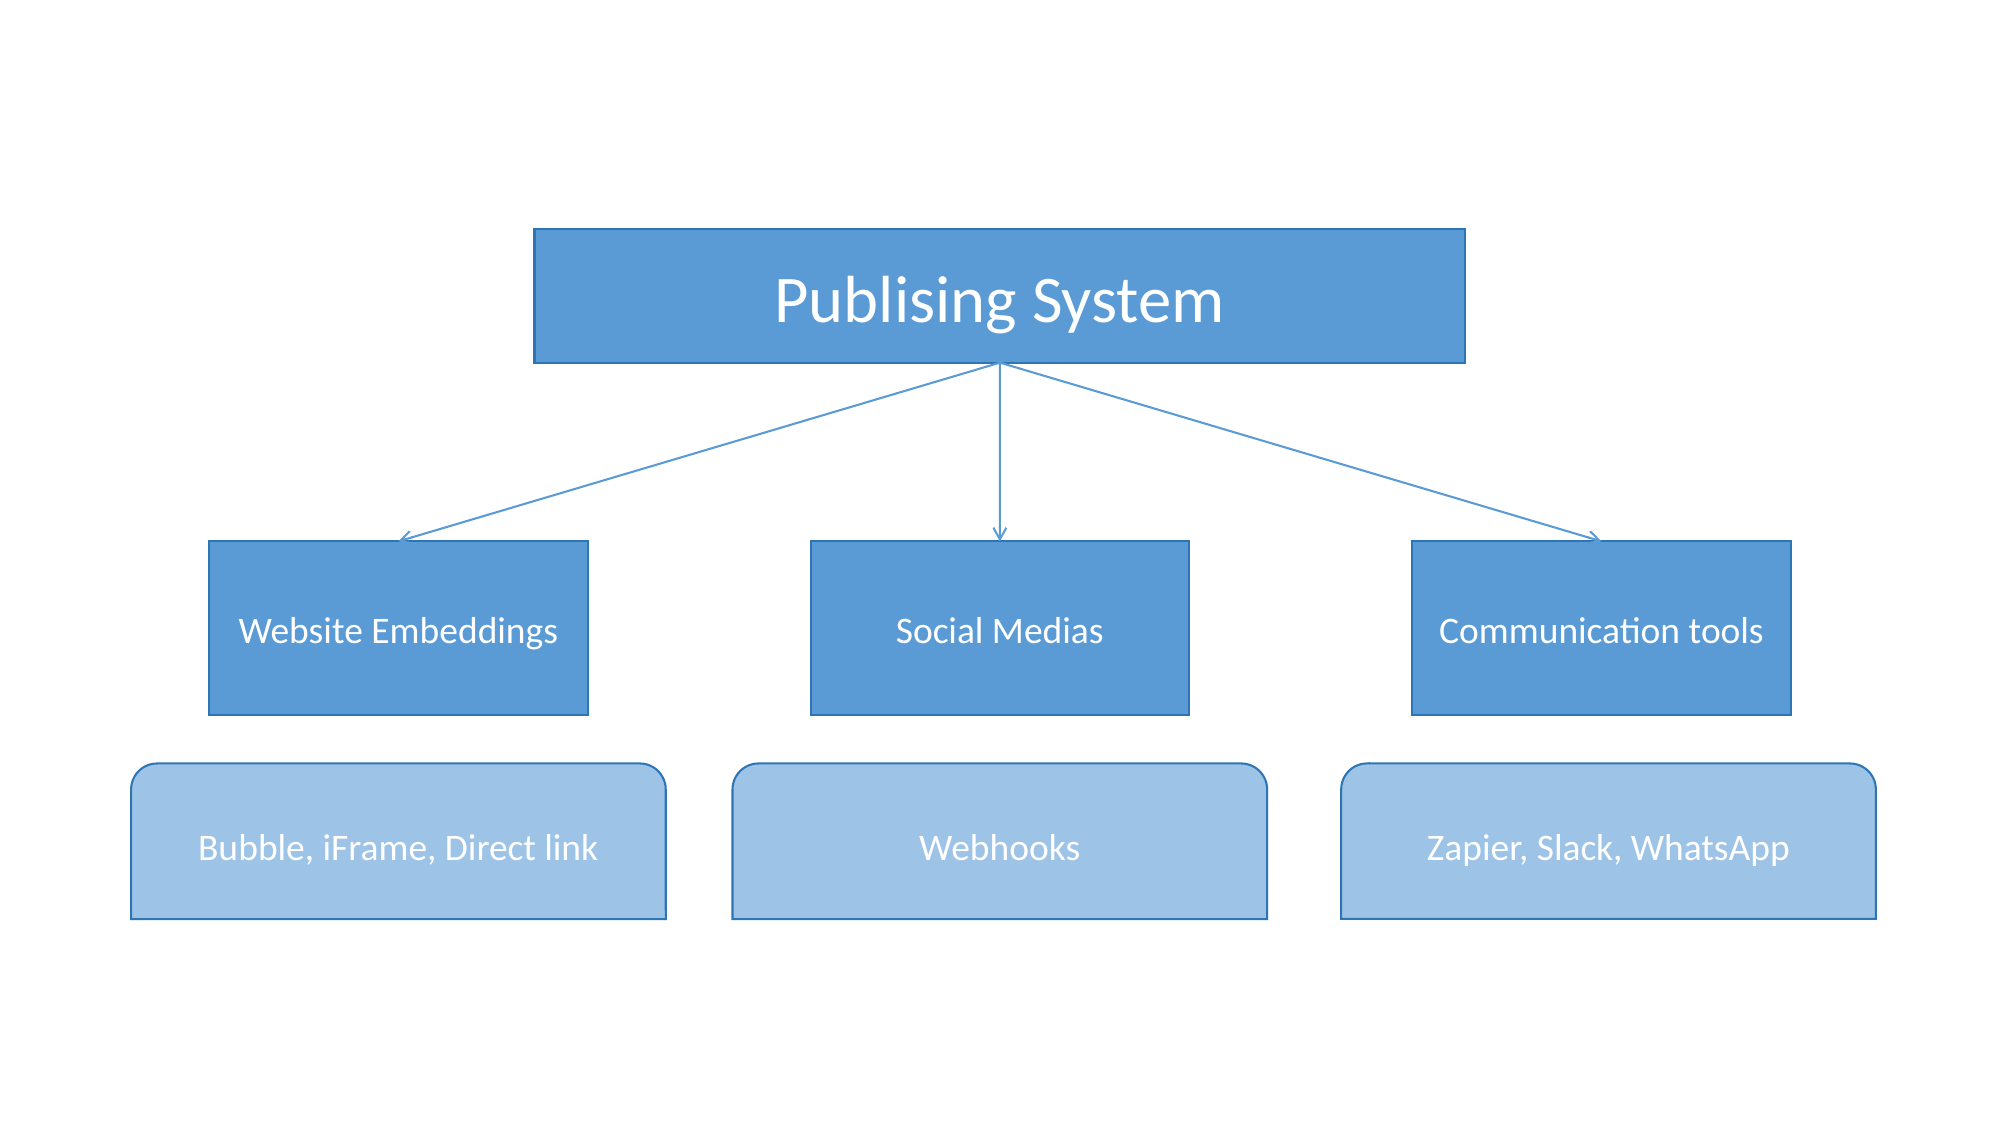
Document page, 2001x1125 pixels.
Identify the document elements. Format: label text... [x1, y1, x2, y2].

text_box Webhooks [731, 762, 1269, 921]
text_box Publising System [533, 228, 1466, 362]
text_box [999, 362, 1602, 542]
text_box Bubble, iFrame, Direct link [130, 762, 667, 921]
text_box Communication tools [1411, 540, 1792, 716]
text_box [398, 362, 999, 542]
text_box Zapier, Slack, WhatsApp [1340, 762, 1877, 920]
text_box Website Embeddings [208, 540, 589, 716]
text_box Social Medias [810, 542, 1190, 716]
